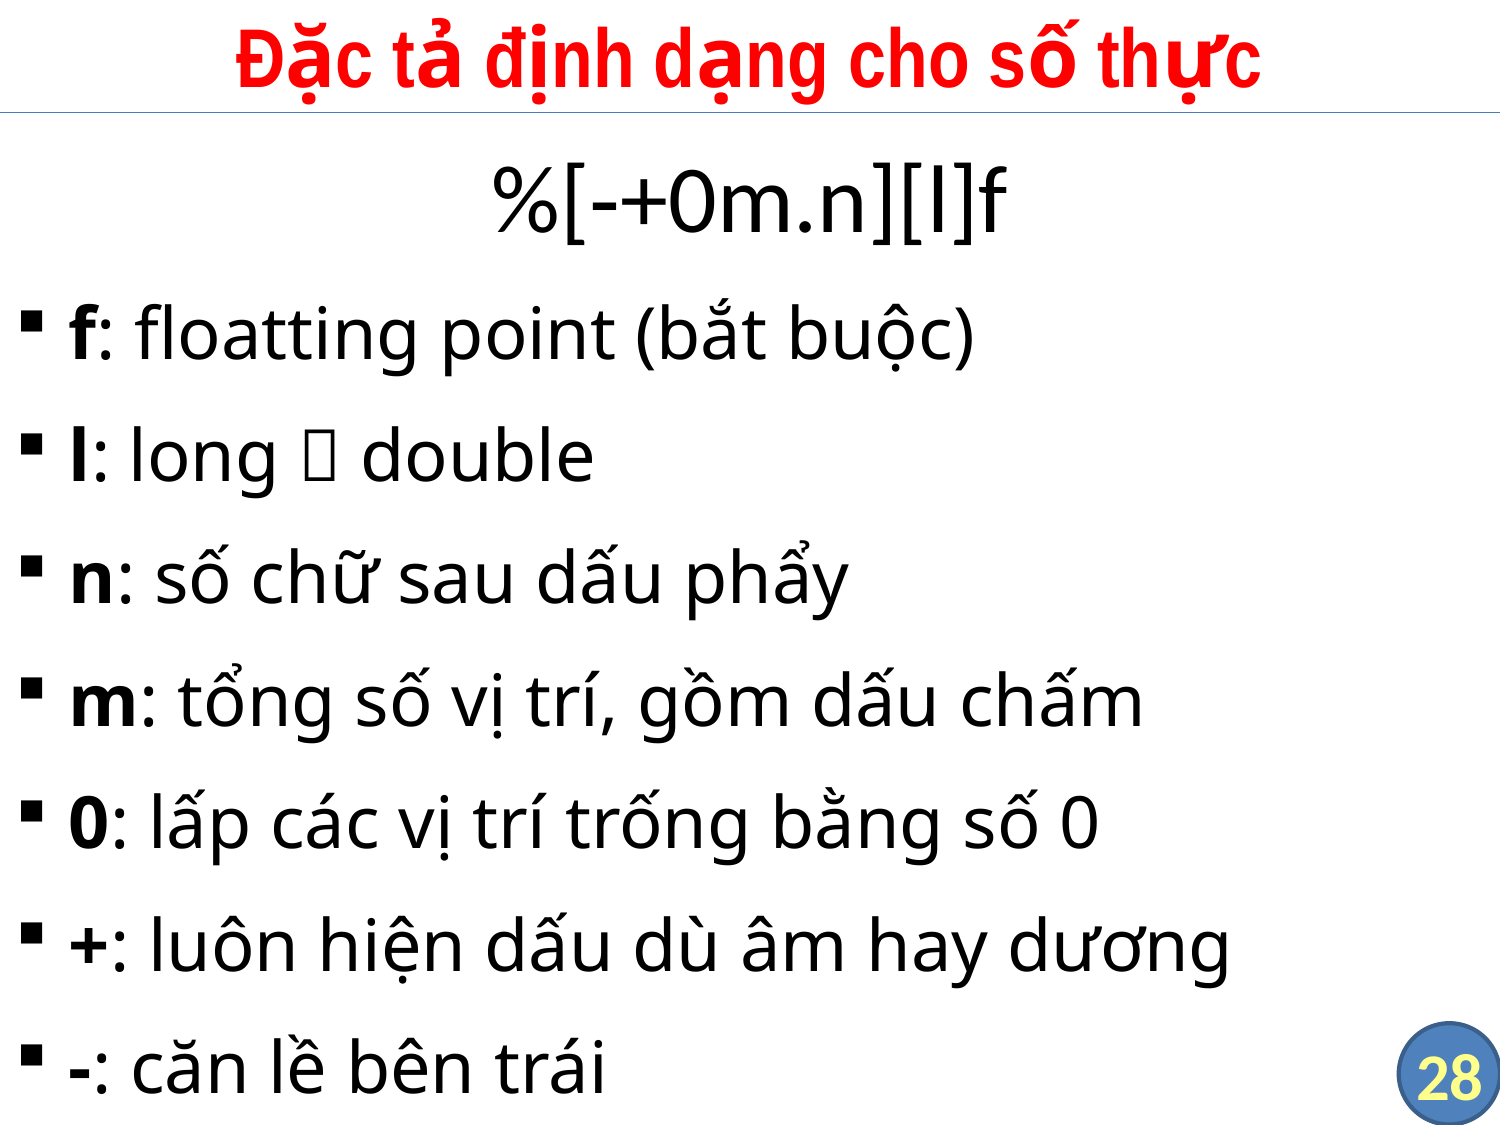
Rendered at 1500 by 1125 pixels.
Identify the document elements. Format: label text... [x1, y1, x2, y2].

slide_number 28 [1399, 1023, 1500, 1125]
list %[-+0m.n][l]f f: floatting point (bắt buộc) l: long  double n: số chữ sau dấu phẩy m: tổng số vị trí, gồm dấu chấm 0: lấp các vị trí trống bằng số 0 +: luôn hiện dấu dù âm hay dương -: căn lề bên trái [0, 113, 1500, 1125]
title Đặc tả định dạng cho số thực [0, 0, 1500, 113]
